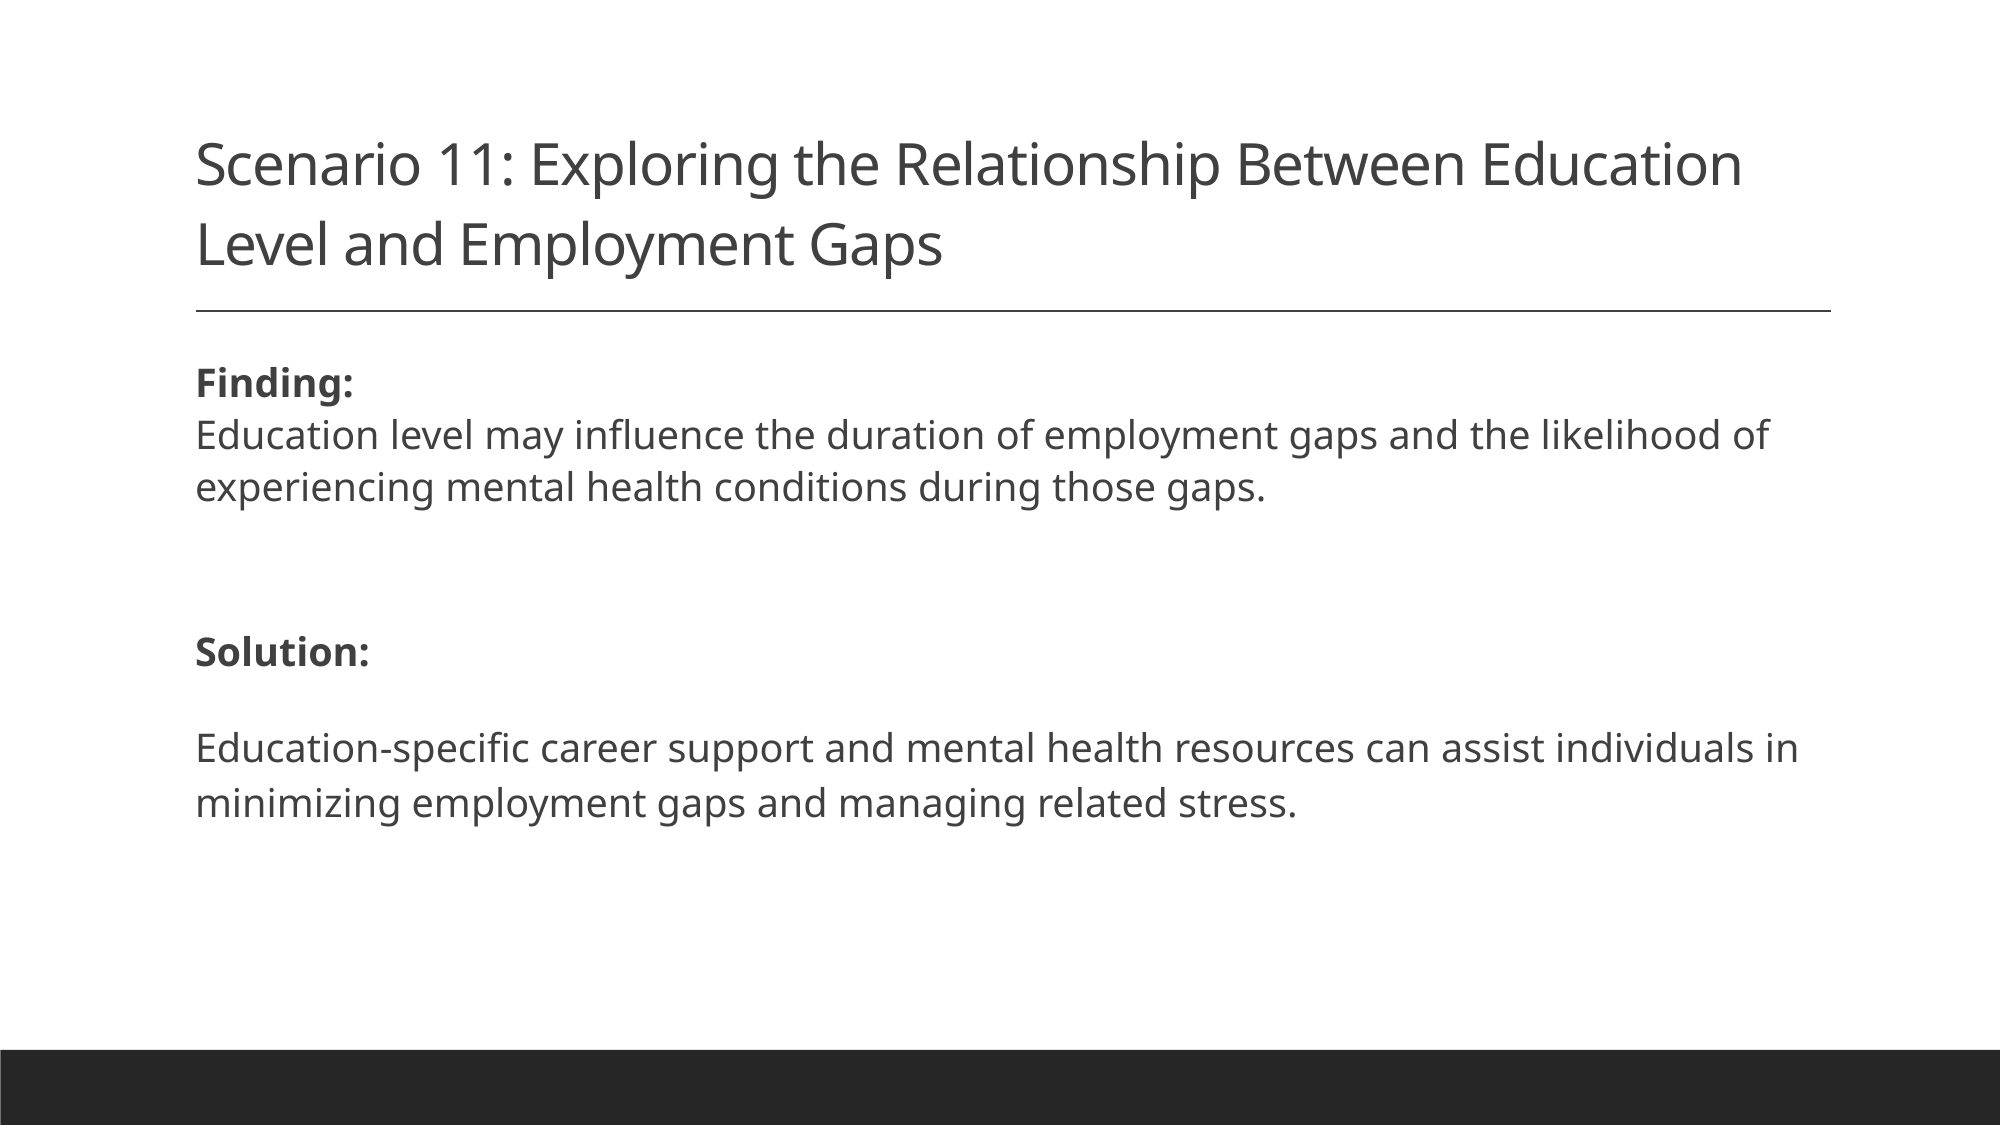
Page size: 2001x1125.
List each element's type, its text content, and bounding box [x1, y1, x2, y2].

list Finding: Education level may influence the duration of employment gaps and the likelihood of experiencing mental health conditions during those gaps. Solution: Education-specific career support and mental health resources can assist individuals in minimizing employment gaps and managing related stress. [180, 345, 1830, 963]
title Scenario 11: Exploring the Relationship Between Education Level and Employment Gaps [180, 47, 1830, 285]
